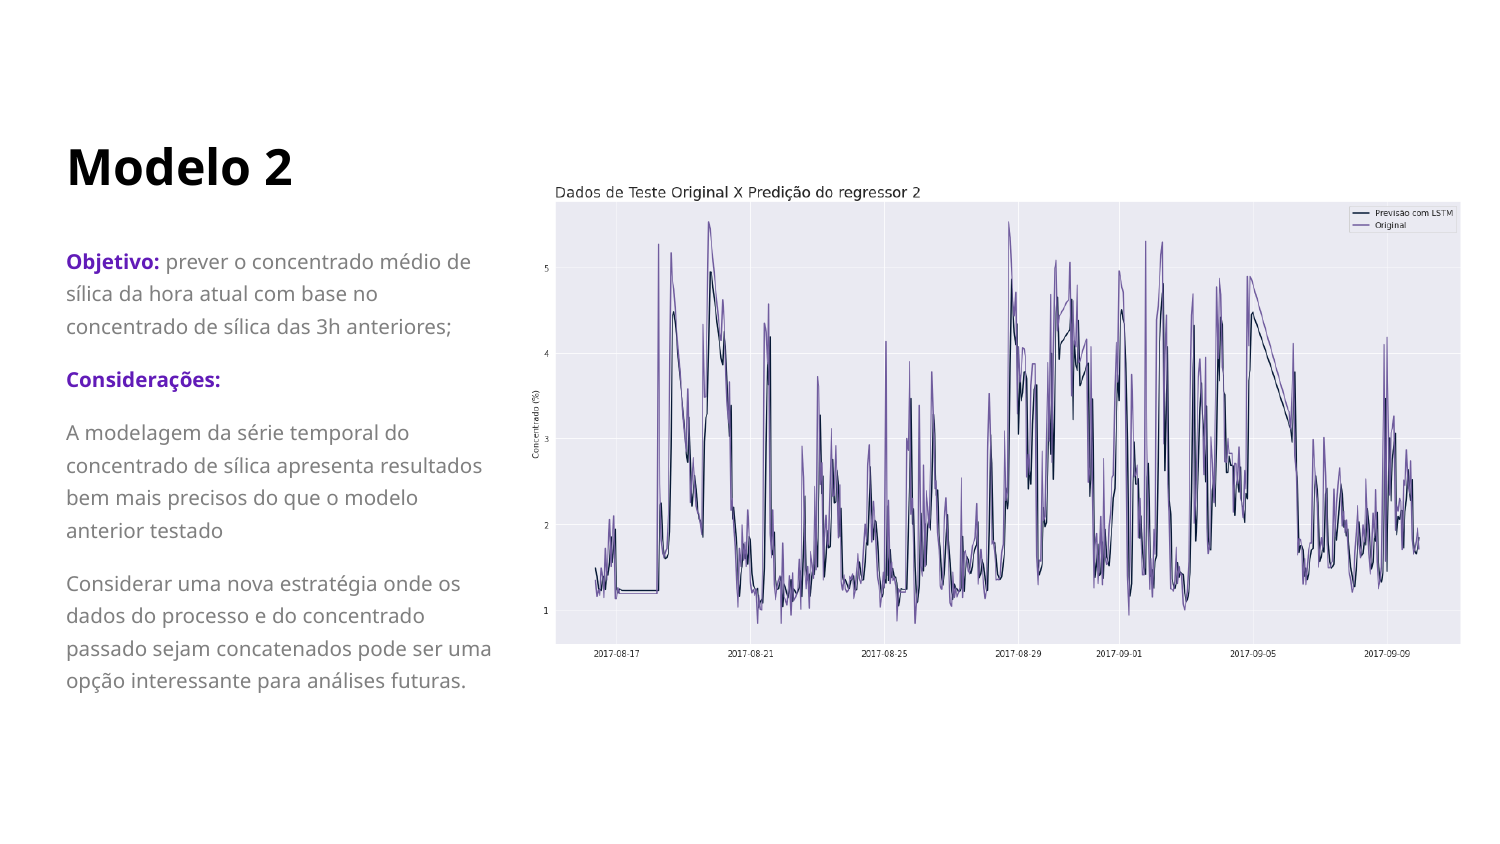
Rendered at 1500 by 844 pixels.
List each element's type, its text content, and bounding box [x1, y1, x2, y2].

title Modelo 2 [51, 91, 512, 216]
picture [526, 180, 1466, 663]
list Objetivo: prever o concentrado médio de sílica da hora atual com base no concentrado de sílica das 3h anteriores; Considerações: A modelagem da série temporal do concentrado de sílica apresenta resultados bem mais precisos do que o modelo anterior testado Considerar uma nova estratégia onde os dados do processo e do concentrado passado sejam concatenados pode ser uma opção interessante para análises futuras. [51, 227, 512, 750]
